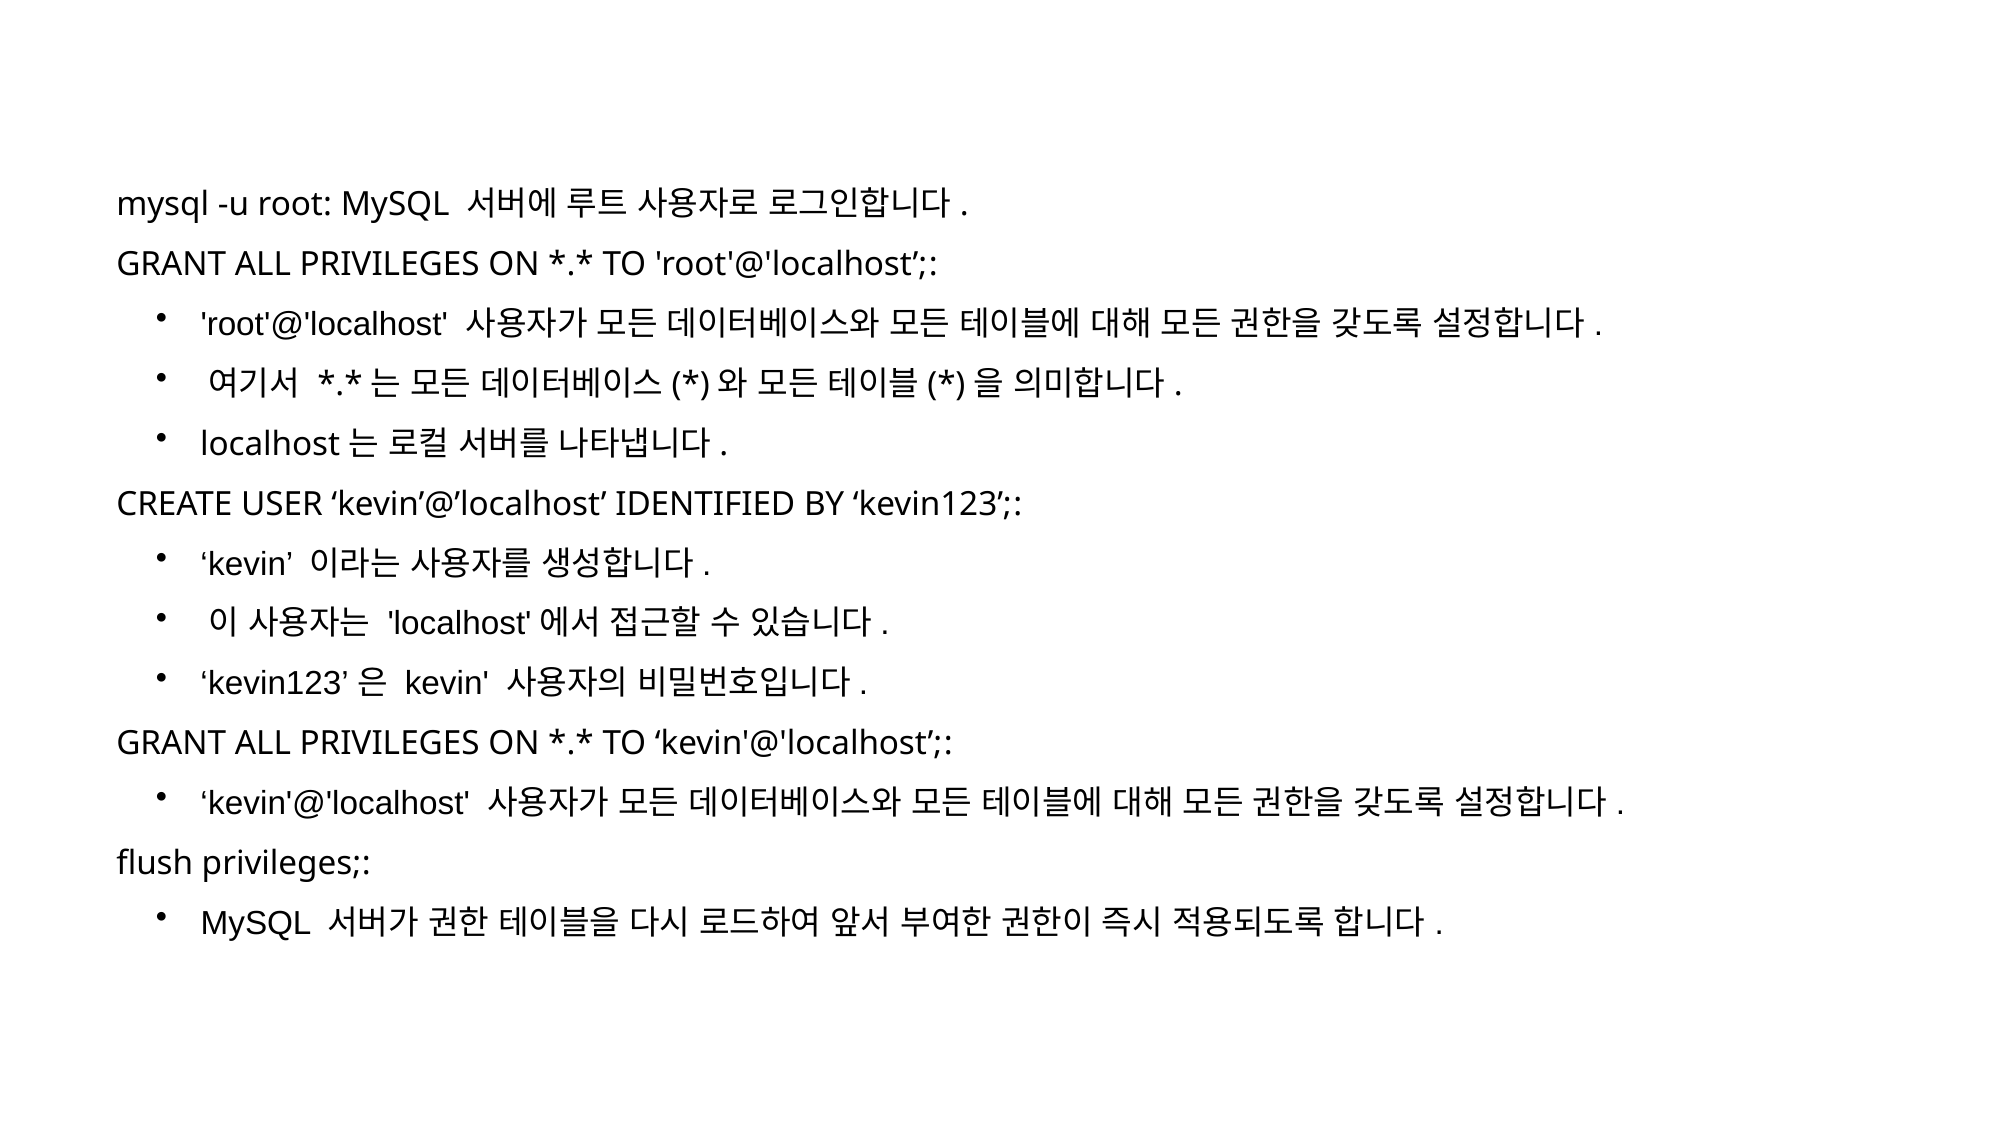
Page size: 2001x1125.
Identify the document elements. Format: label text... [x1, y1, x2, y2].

text_box mysql -u root: MySQL 서버에 루트 사용자로 로그인합니다. GRANT ALL PRIVILEGES ON *.* TO 'root'@'localhost’;: 'root'@'localhost' 사용자가 모든 데이터베이스와 모든 테이블에 대해 모든 권한을 갖도록 설정합니다. 여기서 *.*는 모든 데이터베이스(*)와 모든 테이블(*)을 의미합니다. localhost는 로컬 서버를 나타냅니다. CREATE USER ‘kevin’@’localhost’ IDENTIFIED BY ‘kevin123’;: ‘kevin’ 이라는 사용자를 생성합니다. 이 사용자는 'localhost'에서 접근할 수 있습니다. ‘kevin123’은 kevin' 사용자의 비밀번호입니다. GRANT ALL PRIVILEGES ON *.* TO ‘kevin'@'localhost’;: ‘kevin'@'localhost' 사용자가 모든 데이터베이스와 모든 테이블에 대해 모든 권한을 갖도록 설정합니다. flush privileges;: MySQL 서버가 권한 테이블을 다시 로드하여 앞서 부여한 권한이 즉시 적용되도록 합니다. [101, 154, 1899, 994]
